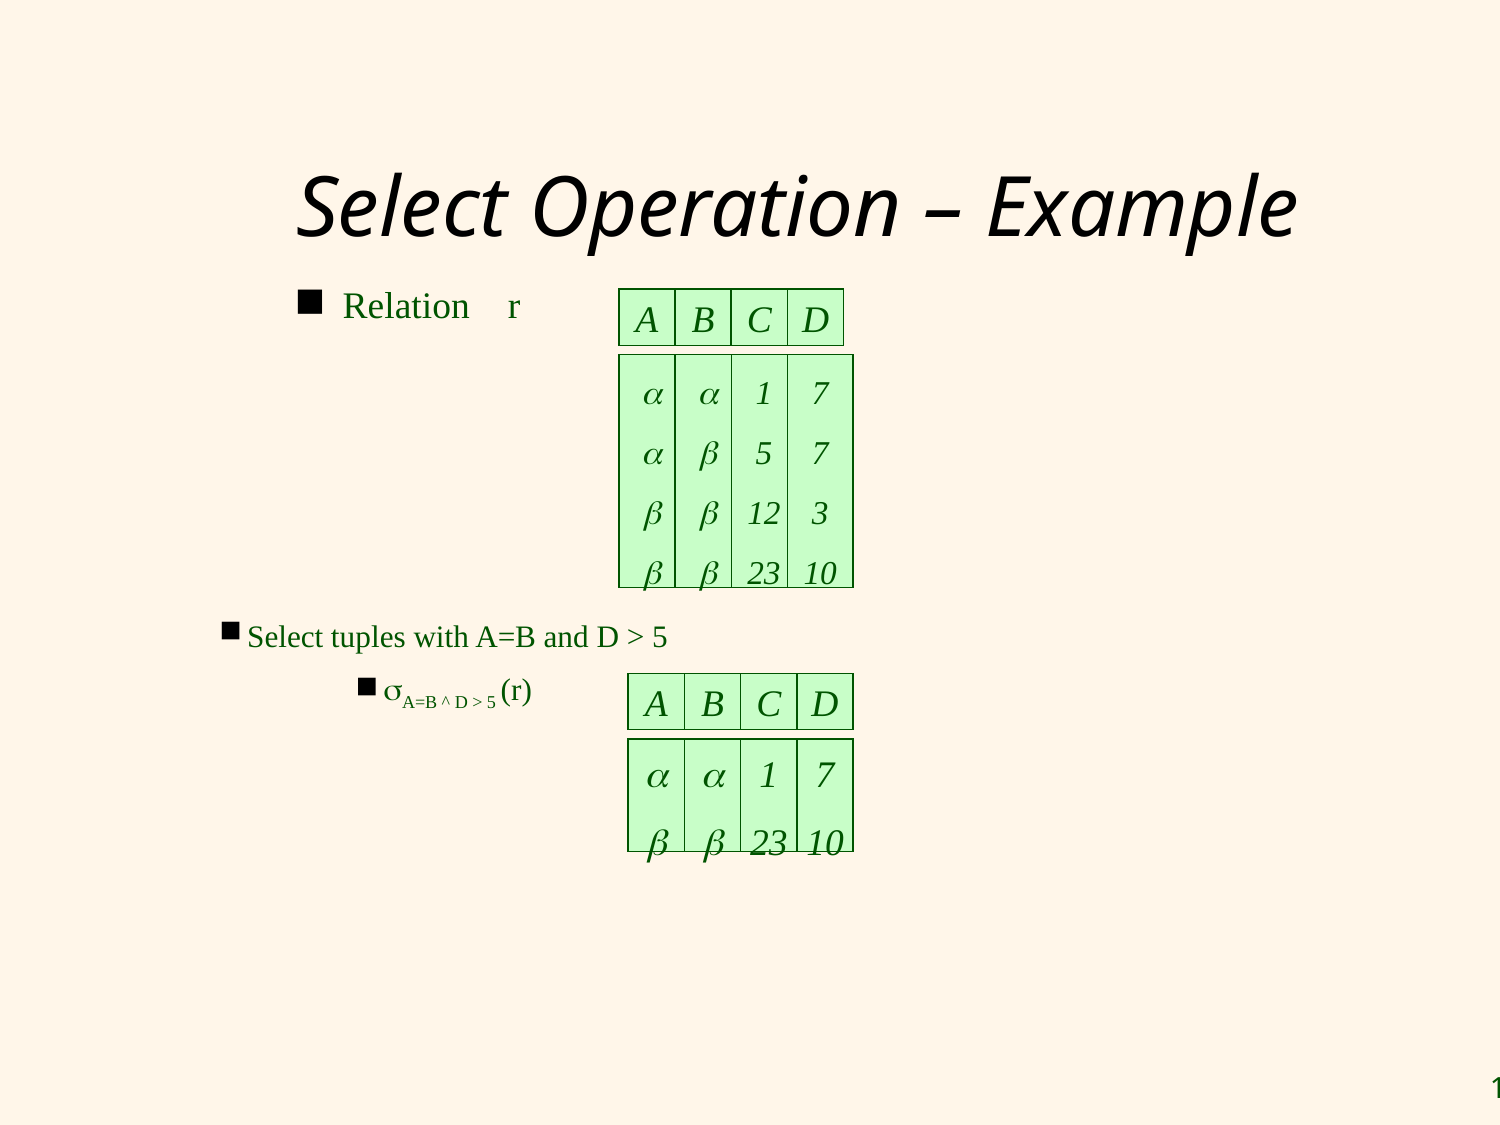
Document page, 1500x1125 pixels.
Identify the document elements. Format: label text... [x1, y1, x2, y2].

text_box   [684, 739, 740, 852]
text_box 1 23 [740, 739, 796, 852]
text_box 7 7 3 10 [787, 354, 854, 588]
text_box     [675, 354, 731, 588]
text_box D [796, 673, 854, 730]
title Select Operation – Example [281, 134, 1388, 271]
text_box C [731, 289, 787, 346]
text_box     [618, 354, 675, 588]
text_box D [787, 289, 844, 346]
text_box B [675, 289, 731, 346]
text_box Select tuples with A=B and D > 5 A=B ^ D > 5 (r) [203, 608, 684, 720]
text_box   [628, 739, 684, 852]
text_box A [618, 289, 675, 346]
text_box 7 10 [796, 739, 854, 852]
text_box 1 5 12 23 [731, 354, 787, 588]
text_box Relation r [285, 273, 537, 319]
text_box A [628, 673, 684, 730]
text_box C [740, 673, 796, 730]
text_box B [684, 673, 740, 730]
